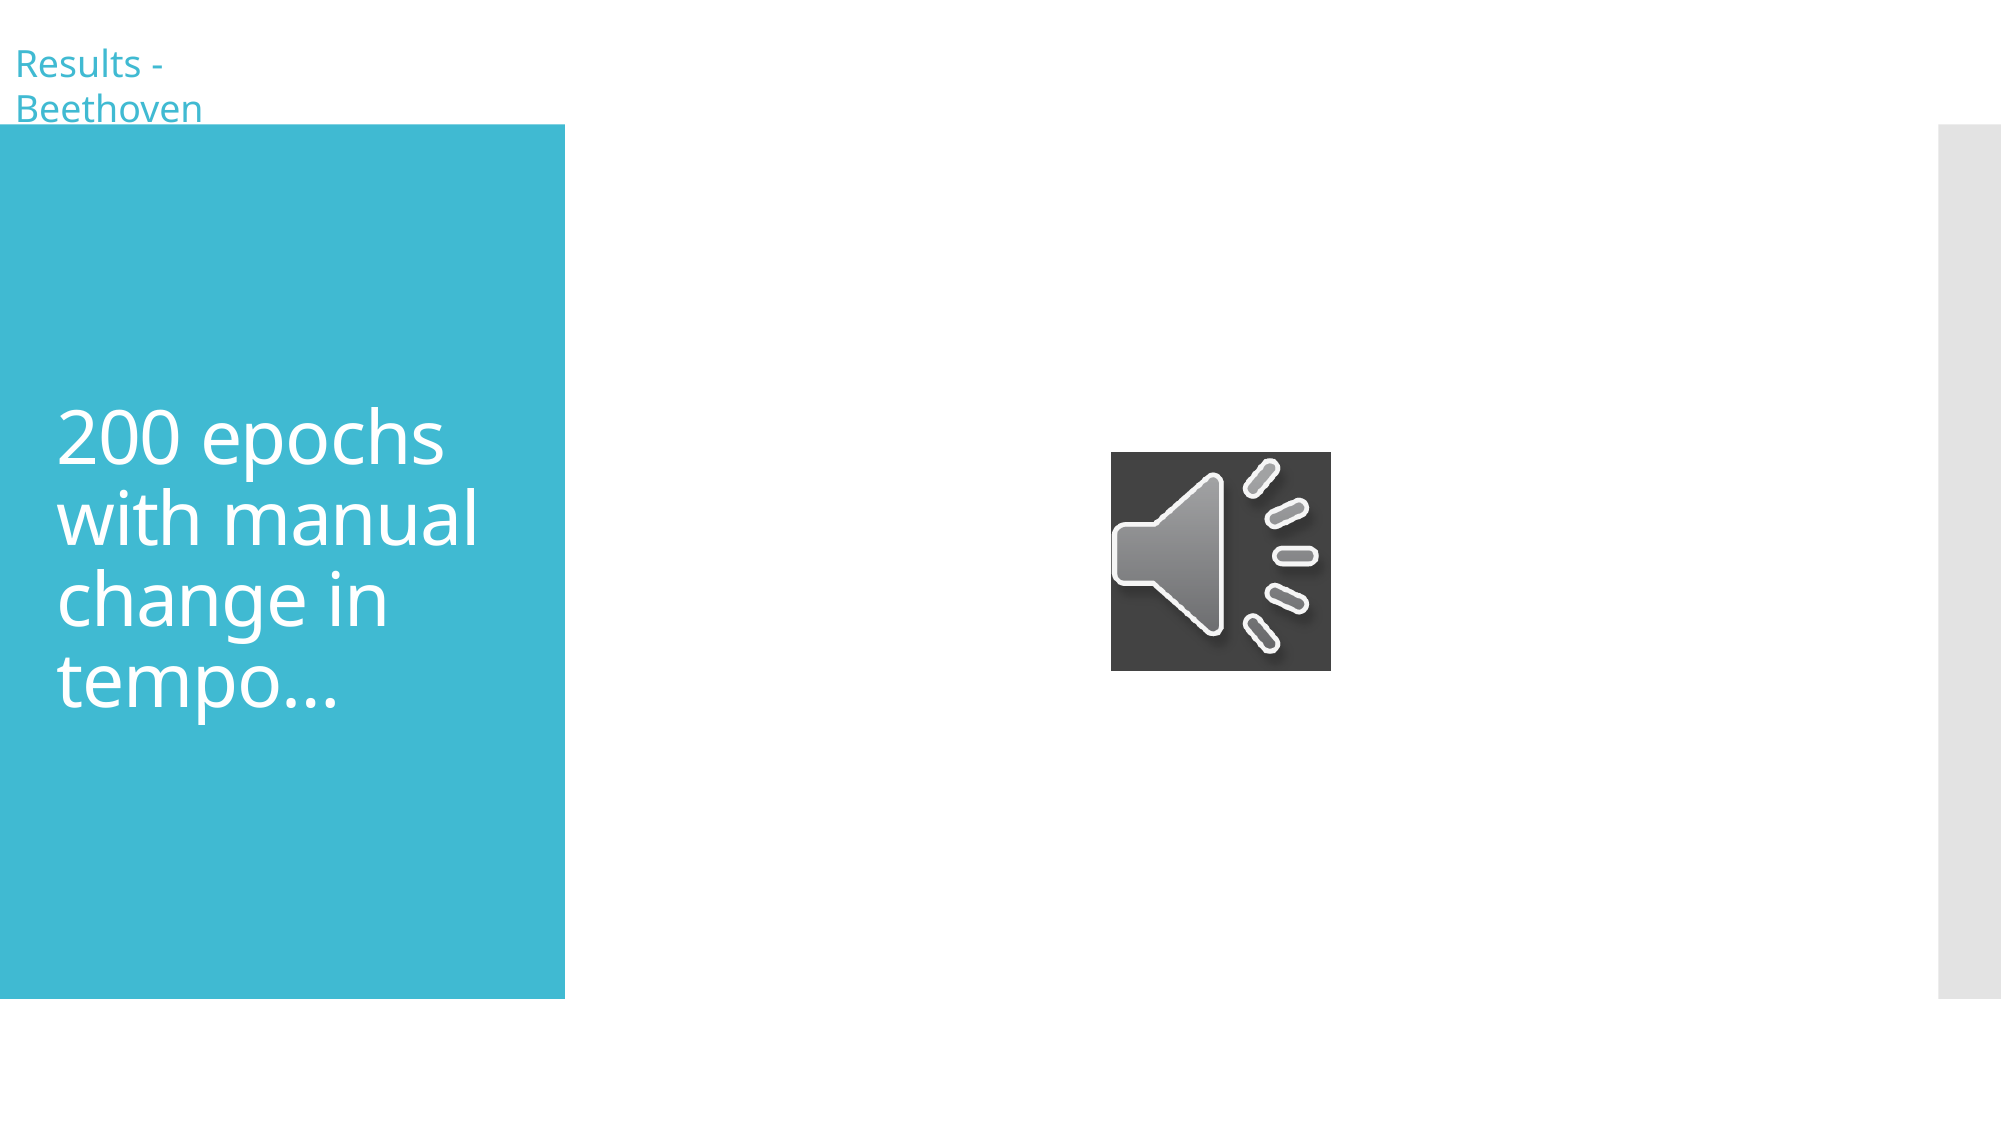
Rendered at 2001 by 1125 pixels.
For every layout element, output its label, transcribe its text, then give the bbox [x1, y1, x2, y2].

title 200 epochs with manual change in tempo… [41, 184, 559, 940]
text_box Results - Beethoven [0, 32, 355, 137]
picture [1110, 450, 1332, 673]
